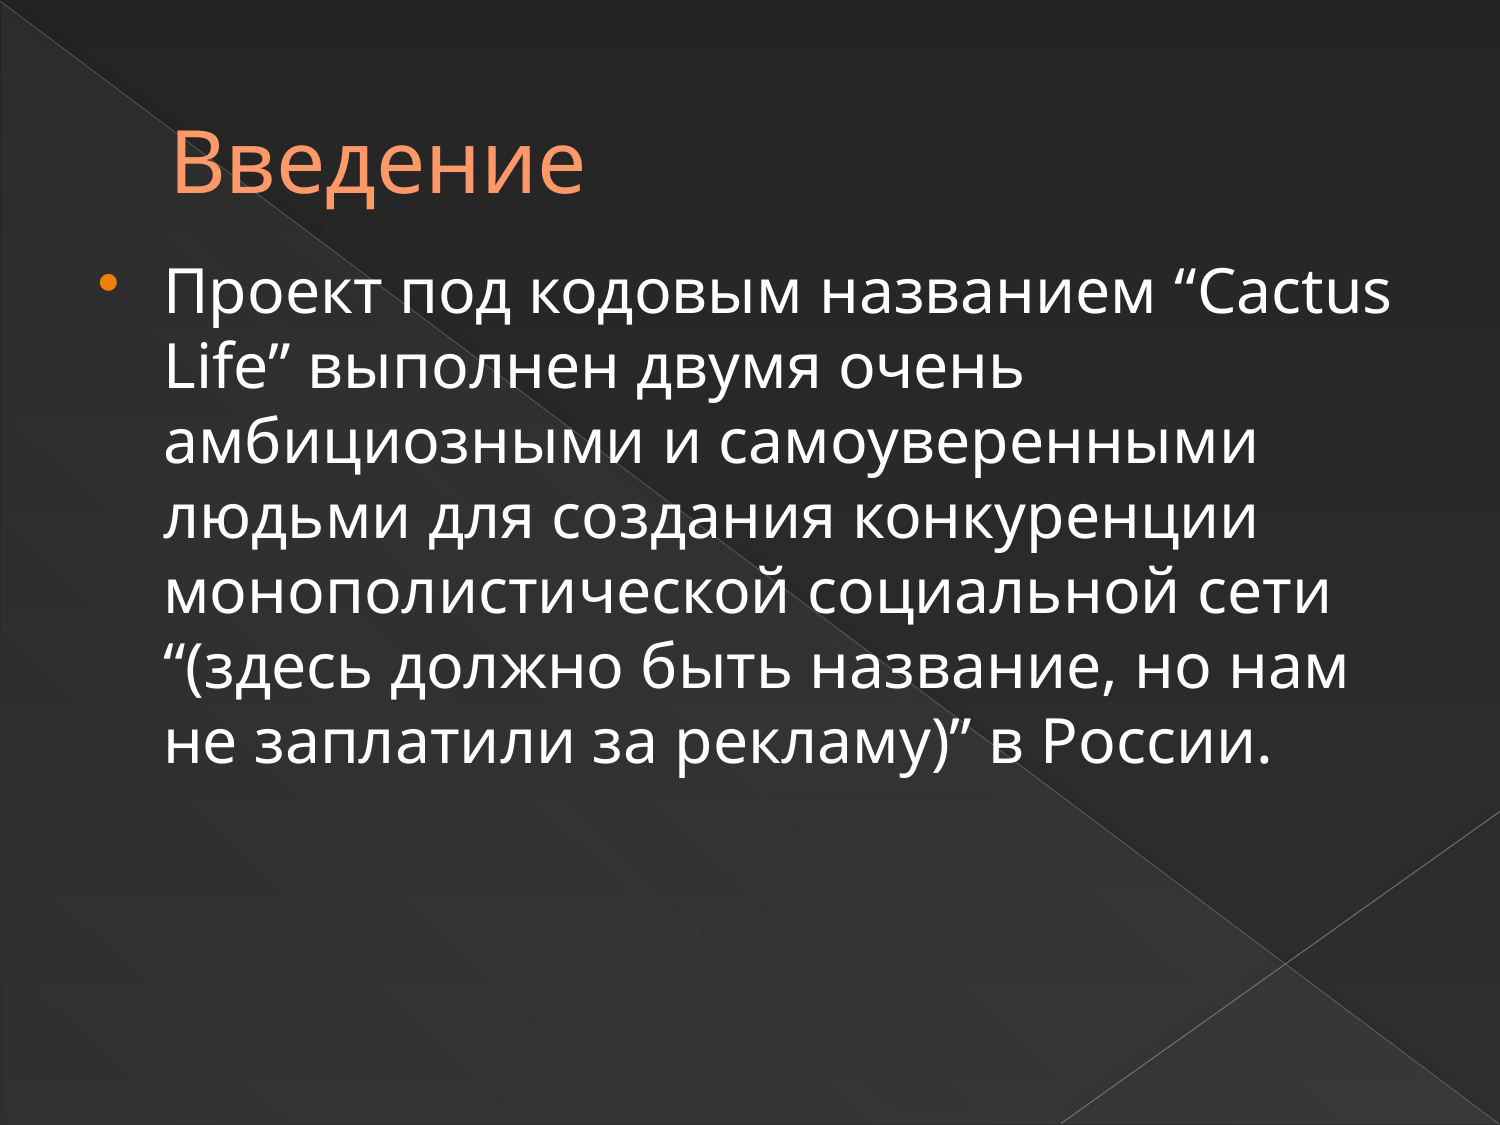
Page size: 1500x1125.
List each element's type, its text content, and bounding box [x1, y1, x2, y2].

list Проект под кодовым названием “Cactus Life” выполнен двумя очень амбициозными и самоуверенными людьми для создания конкуренции монополистической социальной сети “(здесь должно быть название, но нам не заплатили за рекламу)” в России. [75, 243, 1425, 1106]
title Введение [75, 43, 1425, 243]
